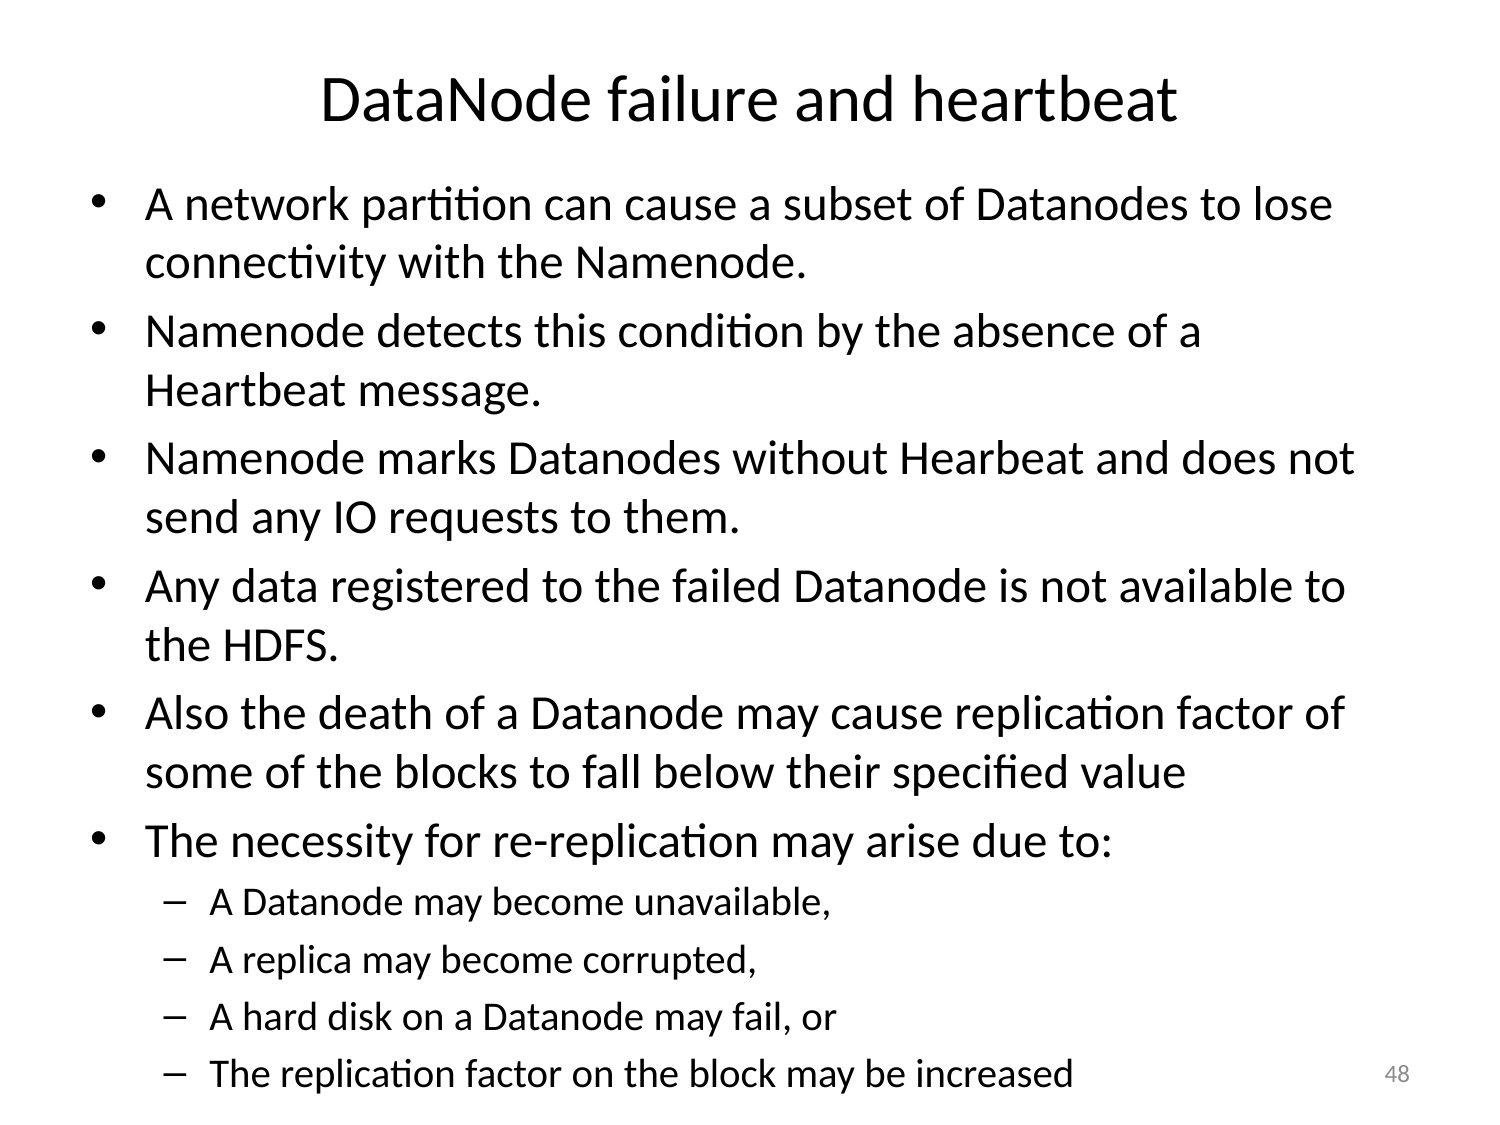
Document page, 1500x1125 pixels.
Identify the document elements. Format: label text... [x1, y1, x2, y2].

list A network partition can cause a subset of Datanodes to lose connectivity with the Namenode. Namenode detects this condition by the absence of a Heartbeat message. Namenode marks Datanodes without Hearbeat and does not send any IO requests to them. Any data registered to the failed Datanode is not available to the HDFS. Also the death of a Datanode may cause replication factor of some of the blocks to fall below their specified value The necessity for re-replication may arise due to: A Datanode may become unavailable, A replica may become corrupted, A hard disk on a Datanode may fail, or The replication factor on the block may be increased [75, 163, 1425, 1108]
slide_number 48 [1074, 1042, 1425, 1103]
title DataNode failure and heartbeat [75, 0, 1425, 163]
